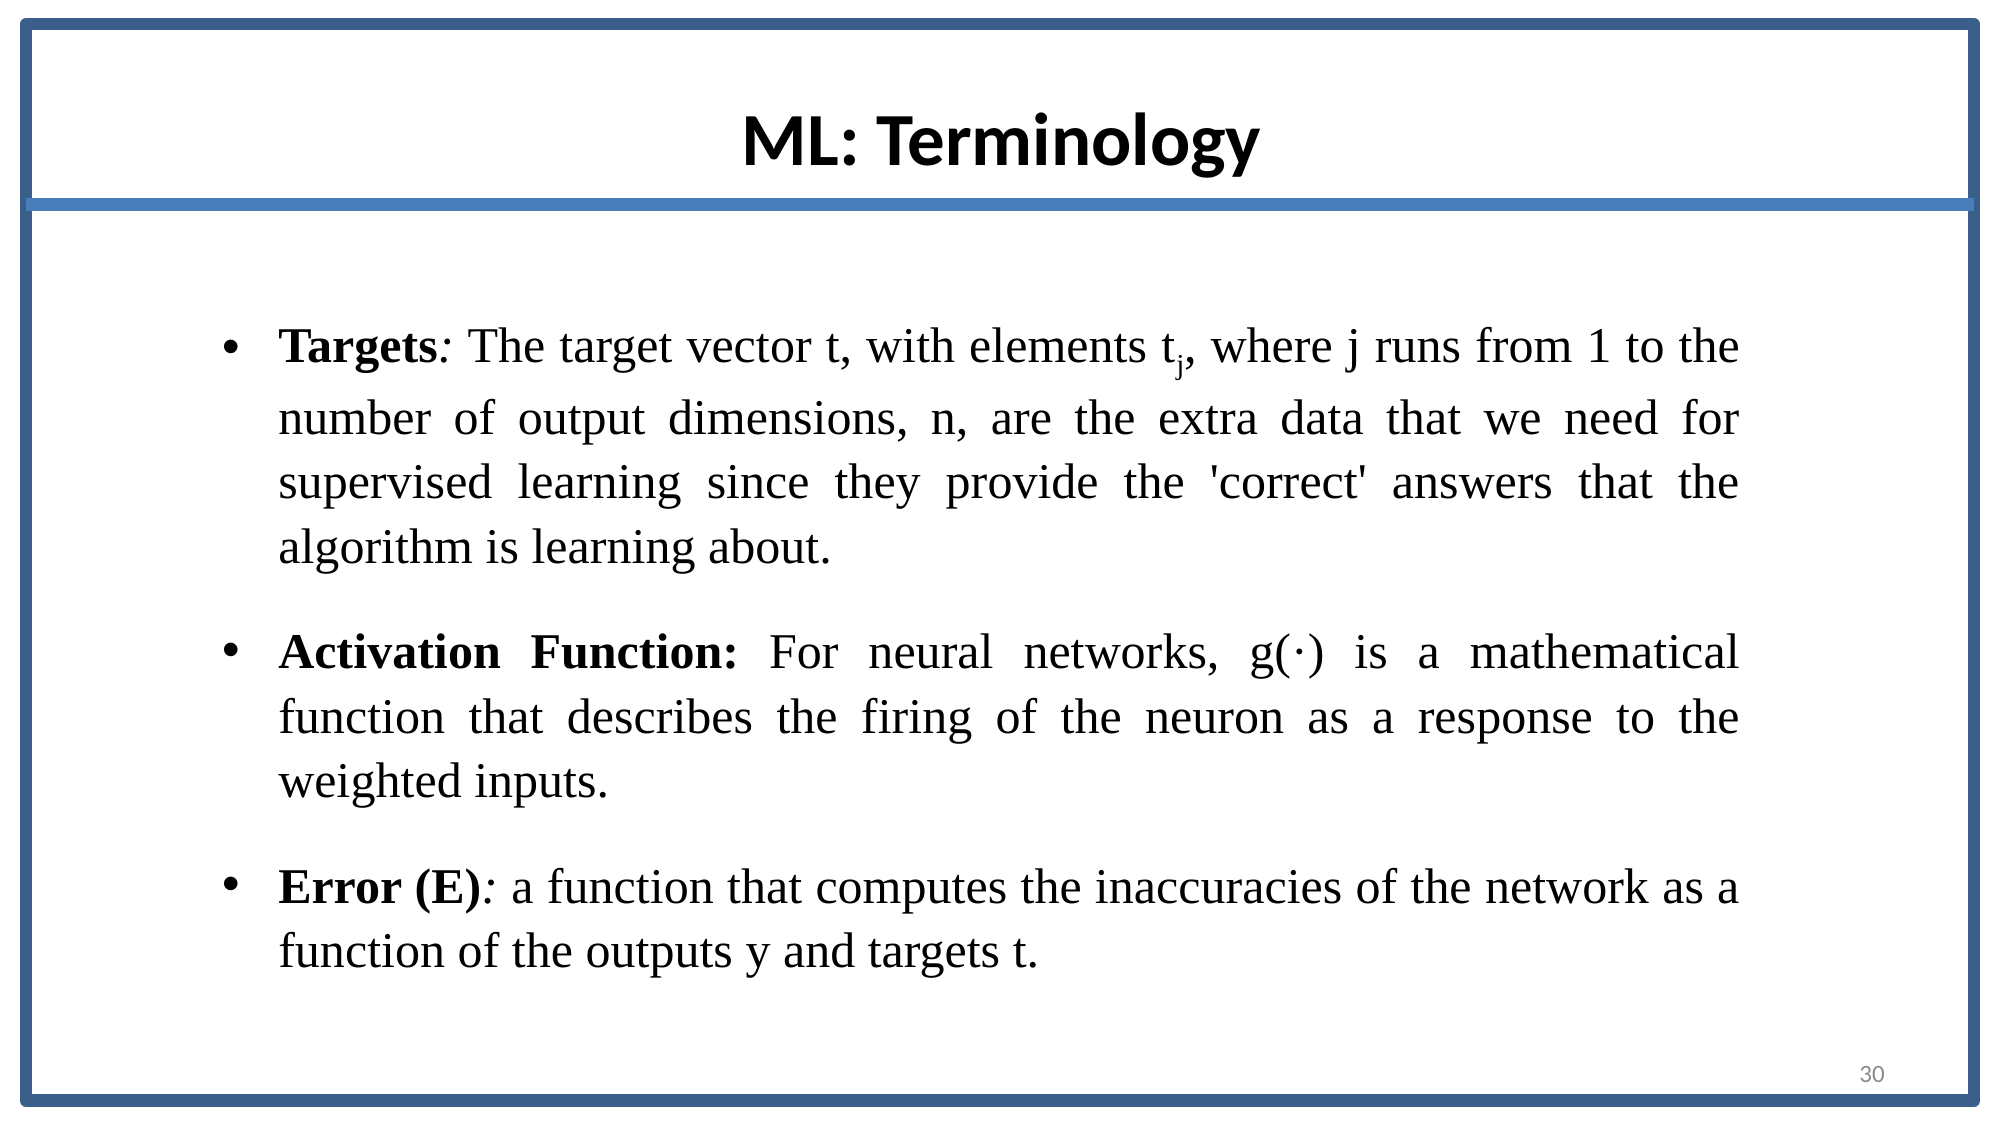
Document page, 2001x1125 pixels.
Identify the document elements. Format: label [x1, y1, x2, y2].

text_box [24, 211, 1976, 1103]
text_box [24, 22, 1976, 210]
